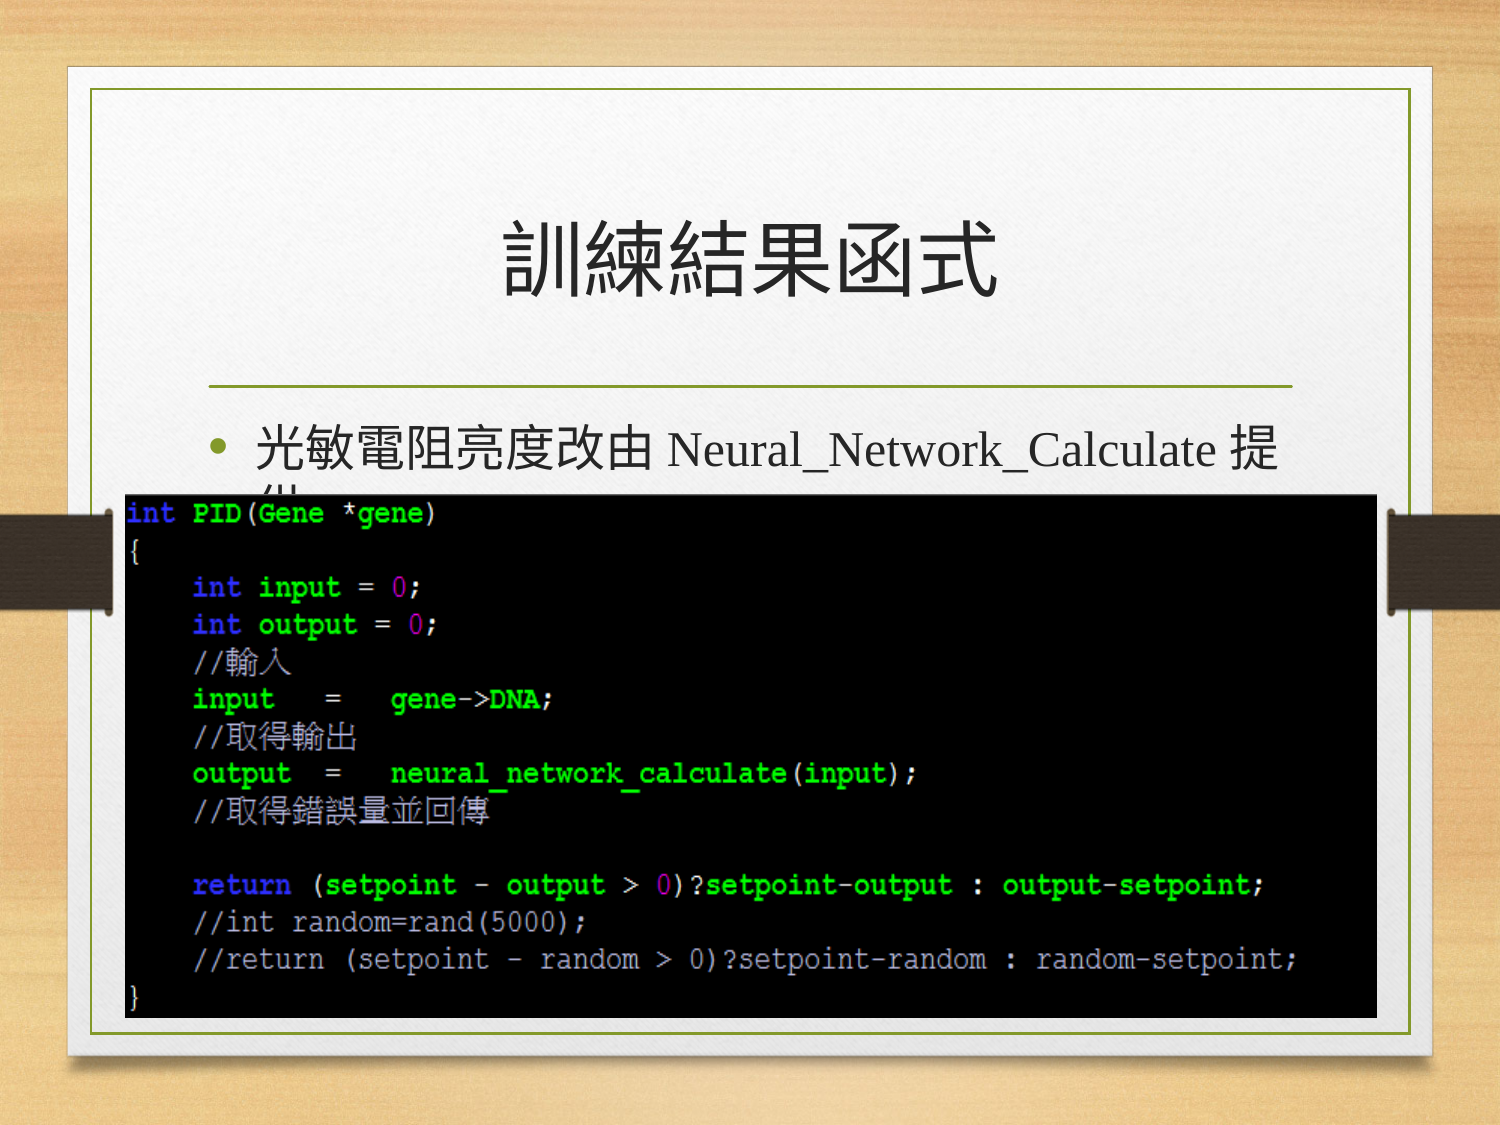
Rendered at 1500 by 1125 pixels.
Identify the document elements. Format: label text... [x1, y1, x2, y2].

title 訓練結果函式 [193, 150, 1309, 365]
picture [0, 0, 1500, 1125]
list 光敏電阻亮度改由Neural_Network_Calculate提供 [193, 408, 1333, 494]
